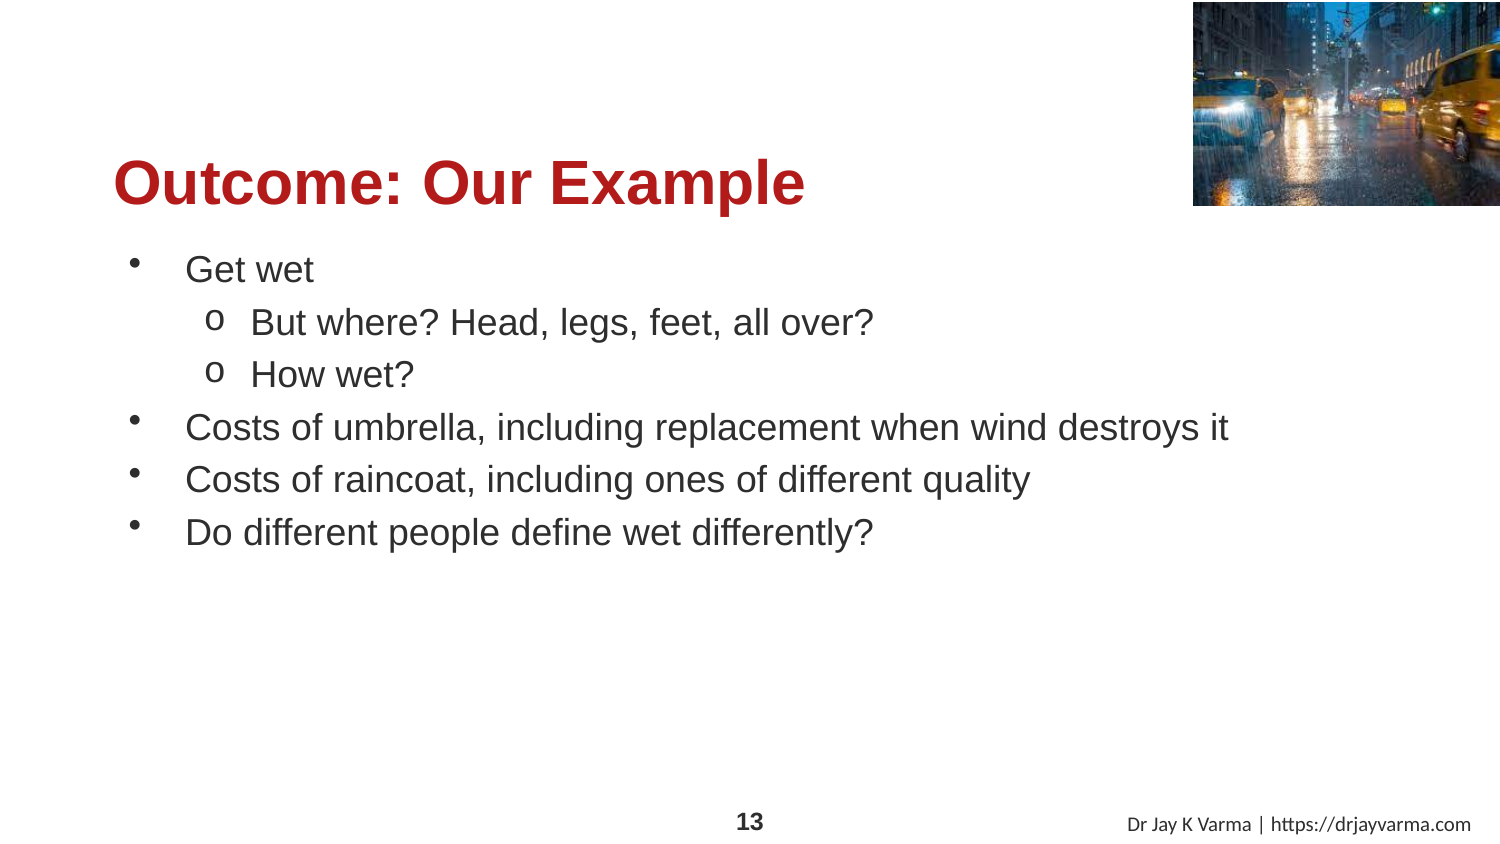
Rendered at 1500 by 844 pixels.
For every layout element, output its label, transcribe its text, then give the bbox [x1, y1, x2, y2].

picture [1193, 1, 1500, 207]
title Outcome: Our Example [113, 141, 1398, 231]
text_box Dr Jay K Varma | https://drjayvarma.com [1112, 803, 1500, 844]
list Get wet But where? Head, legs, feet, all over? How wet? Costs of umbrella, including replacement when wind destroys it Costs of raincoat, including ones of different quality Do different people define wet differently? [113, 237, 1369, 784]
